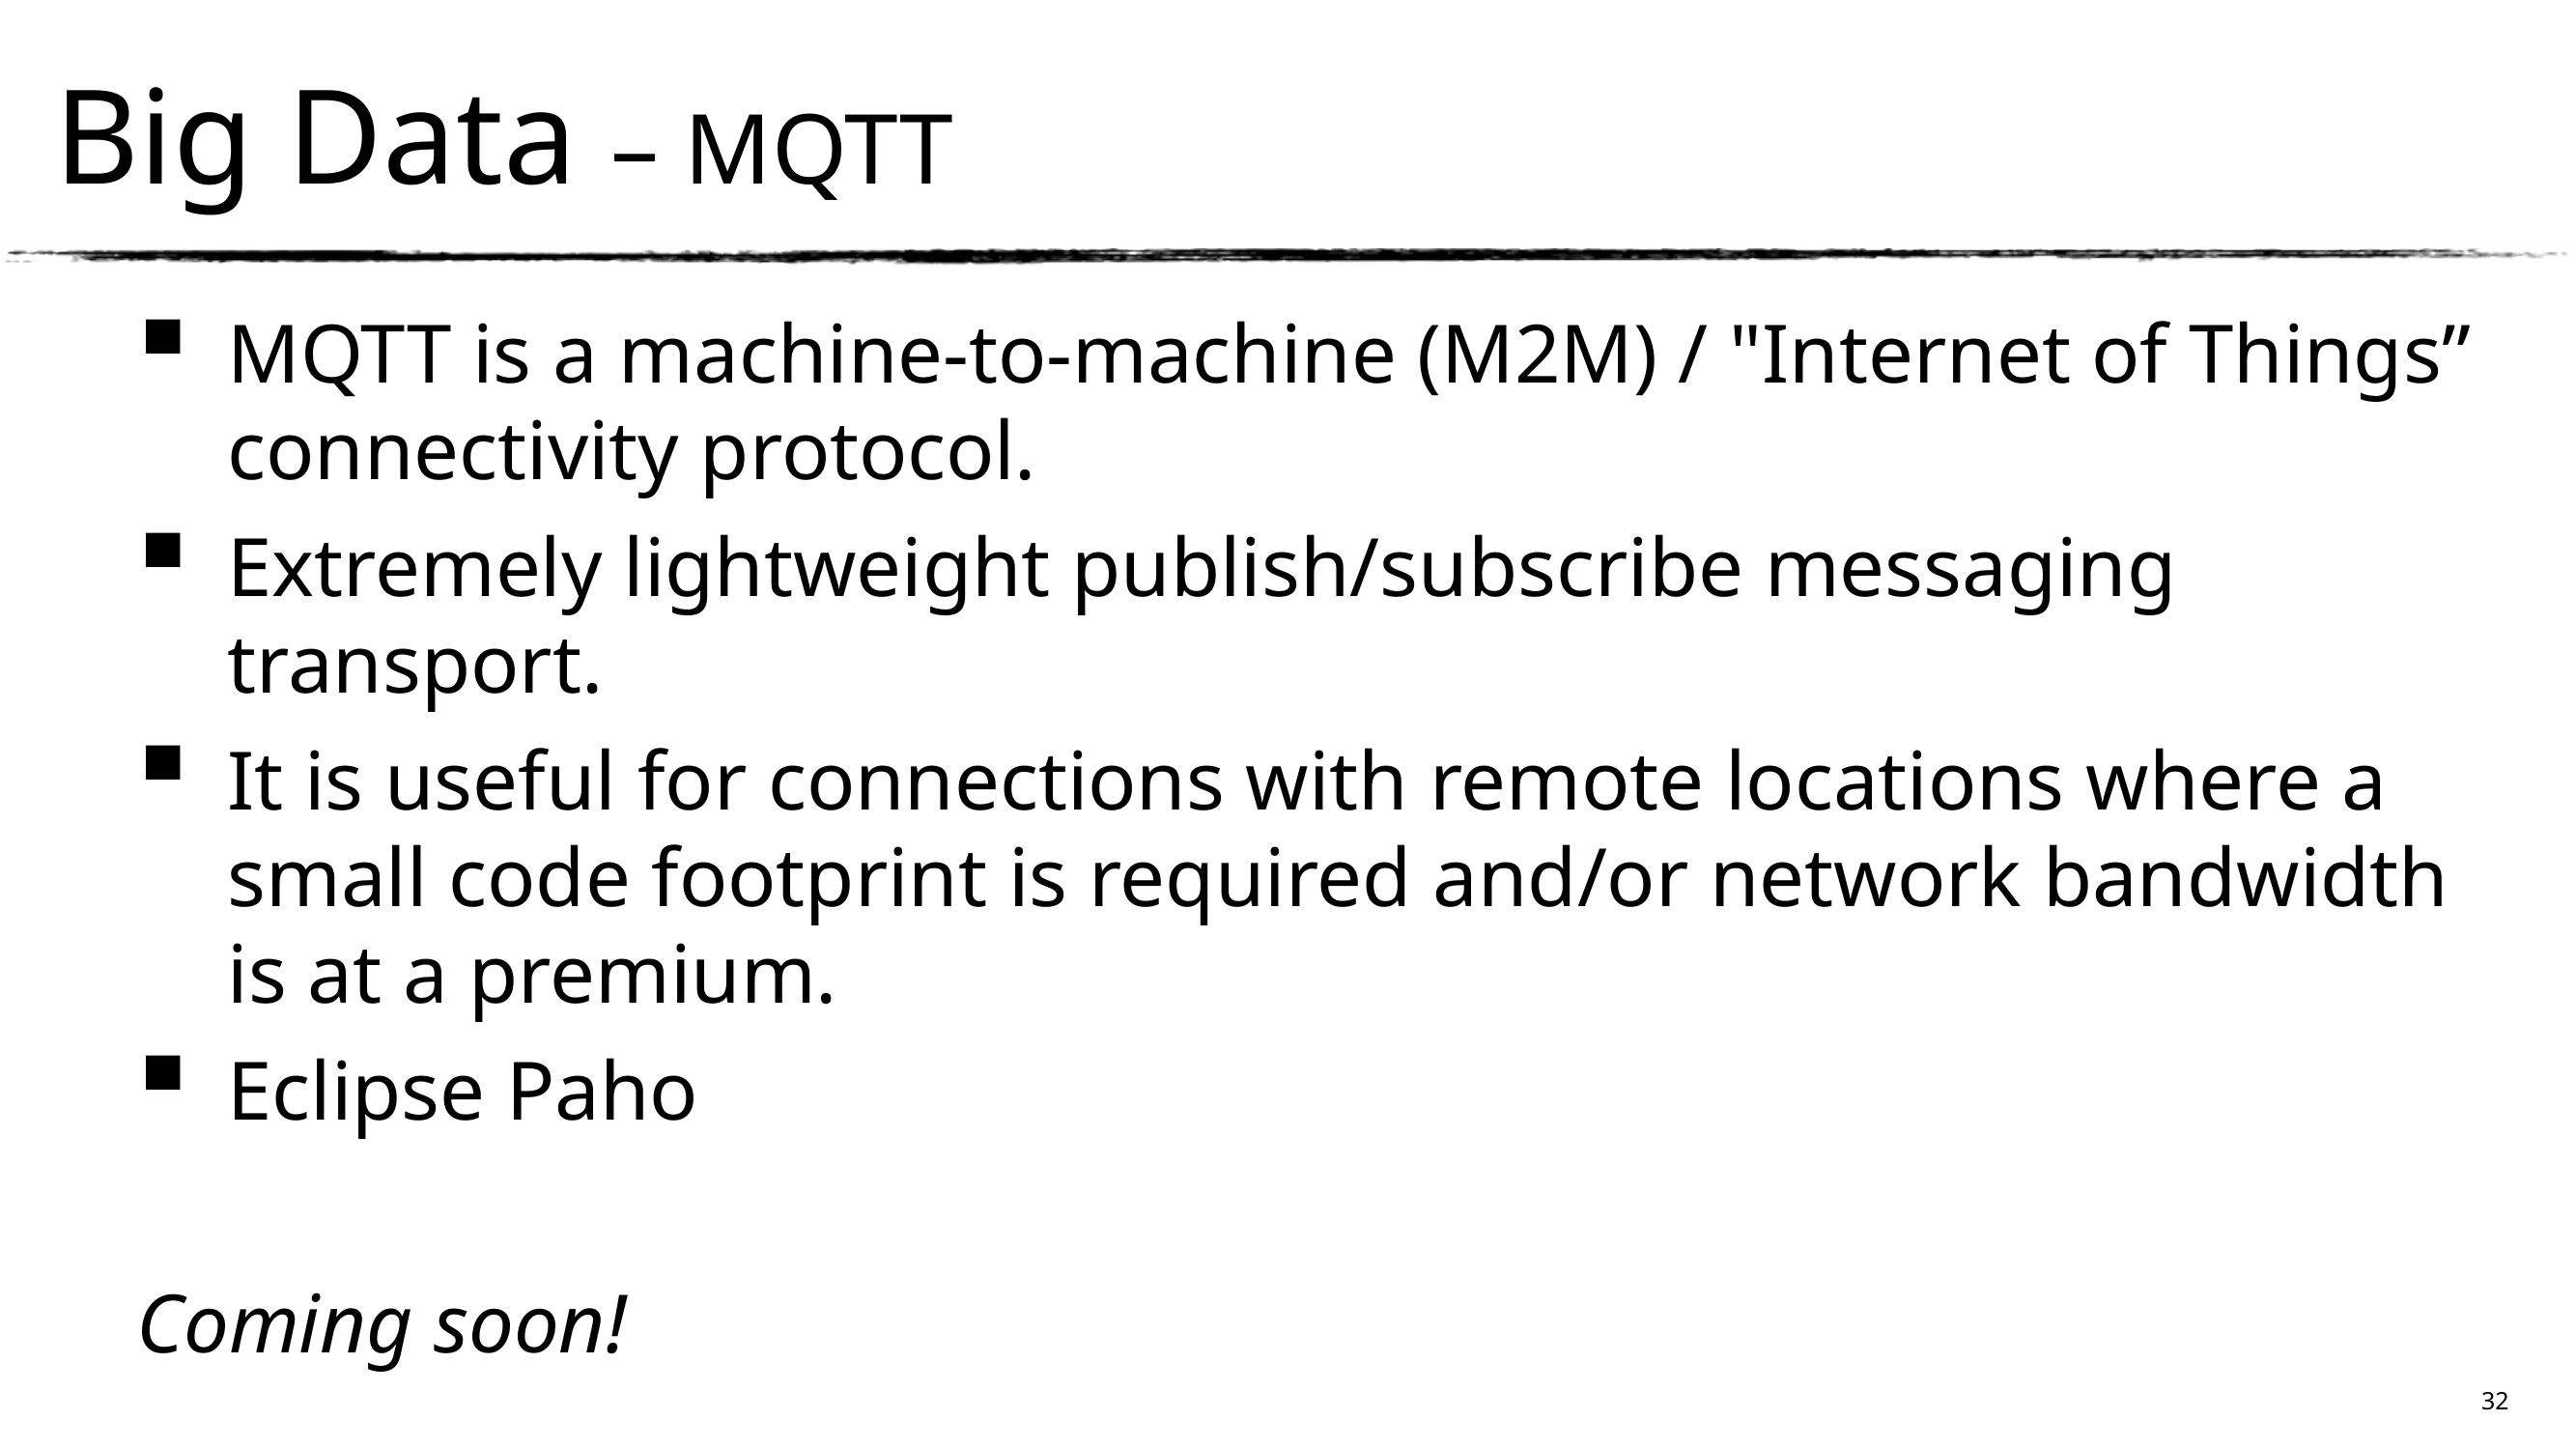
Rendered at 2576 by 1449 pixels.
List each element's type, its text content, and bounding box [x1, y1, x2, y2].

title Big Data – MQTT [45, 12, 2528, 250]
list MQTT is a machine-to-machine (M2M) / "Internet of Things” connectivity protocol. Extremely lightweight publish/subscribe messaging transport. It is useful for connections with remote locations where a small code footprint is required and/or network bandwidth is at a premium. Eclipse Paho Coming soon! [128, 294, 2508, 1334]
picture [0, 248, 2576, 268]
text_box 32 [2474, 1378, 2517, 1423]
